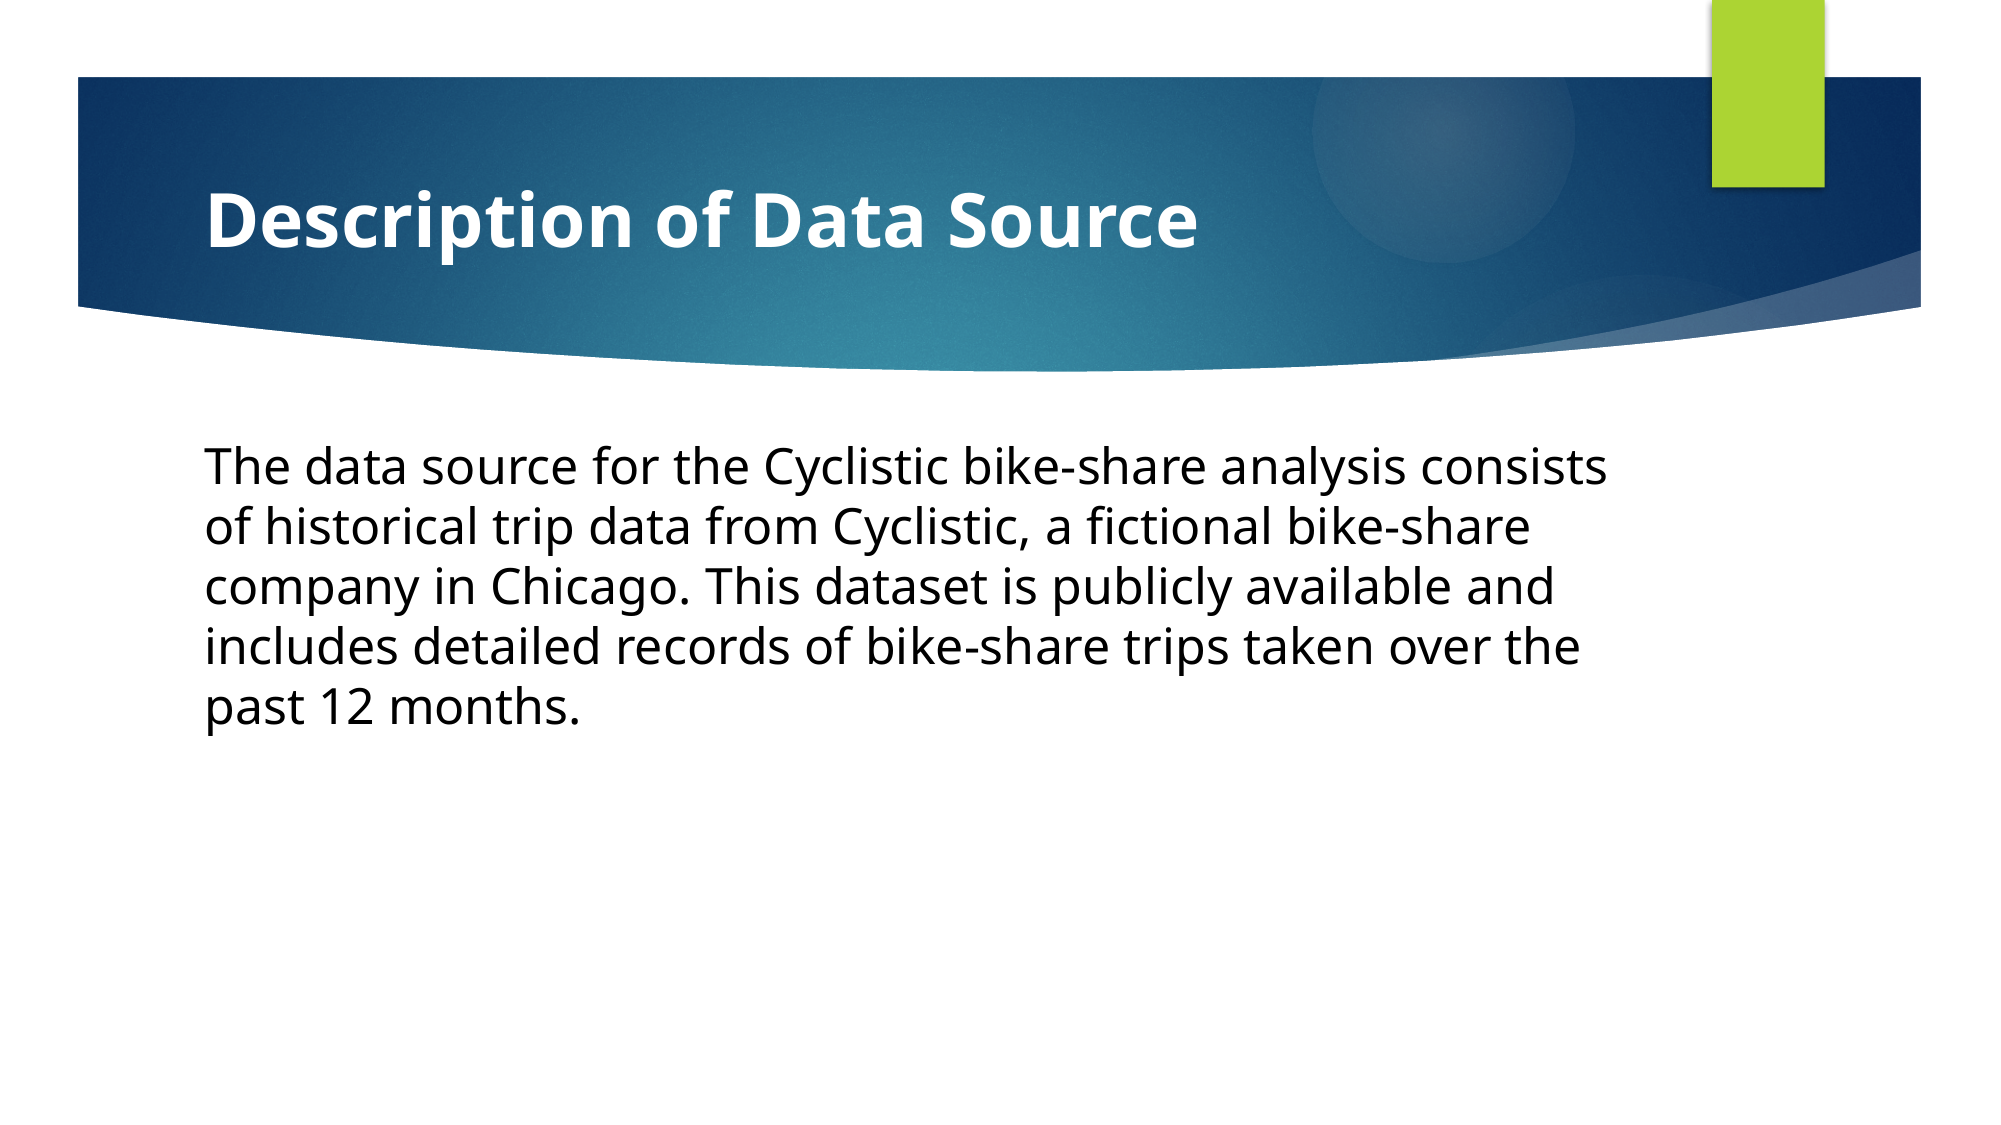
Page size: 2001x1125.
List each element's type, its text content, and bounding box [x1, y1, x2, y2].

list The data source for the Cyclistic bike-share analysis consists of historical trip data from Cyclistic, a fictional bike-share company in Chicago. This dataset is publicly available and includes detailed records of bike-share trips taken over the past 12 months. [189, 427, 1627, 988]
title Description of Data Source [189, 159, 1627, 276]
